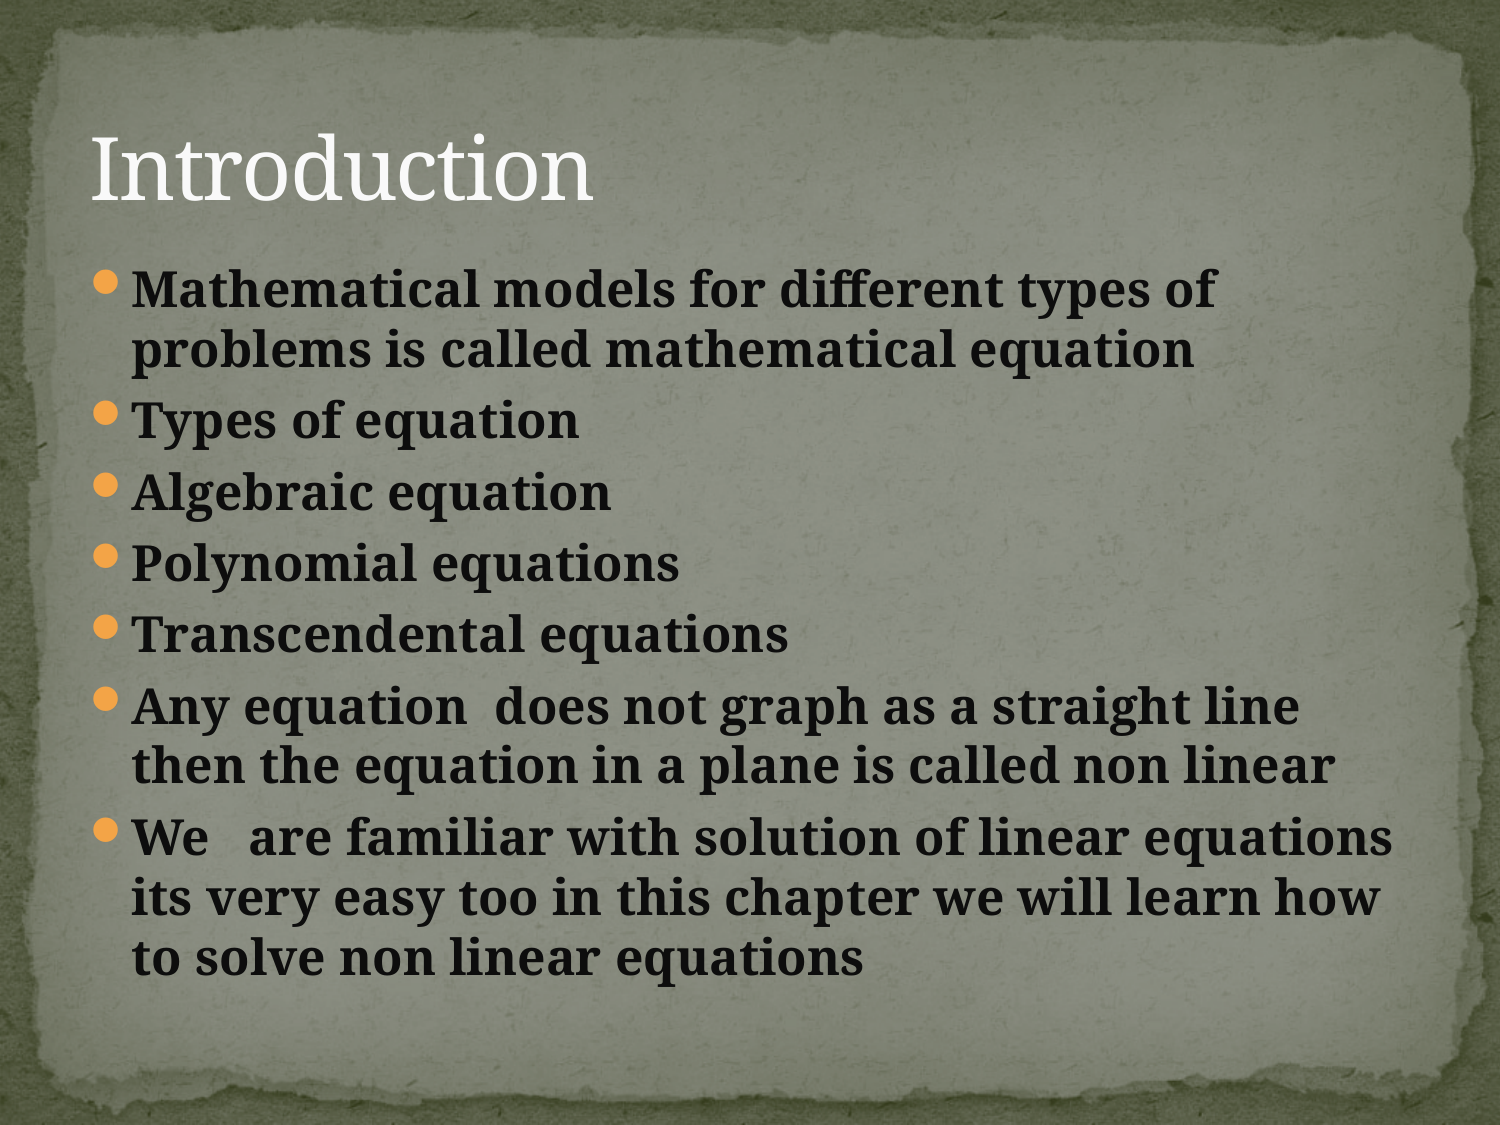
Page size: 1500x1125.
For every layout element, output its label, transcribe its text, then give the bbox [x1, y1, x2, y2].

list Mathematical models for different types of problems is called mathematical equation Types of equation Algebraic equation Polynomial equations Transcendental equations Any equation does not graph as a straight line then the equation in a plane is called non linear We are familiar with solution of linear equations its very easy too in this chapter we will learn how to solve non linear equations [75, 249, 1425, 1000]
title Introduction [74, 24, 1425, 225]
